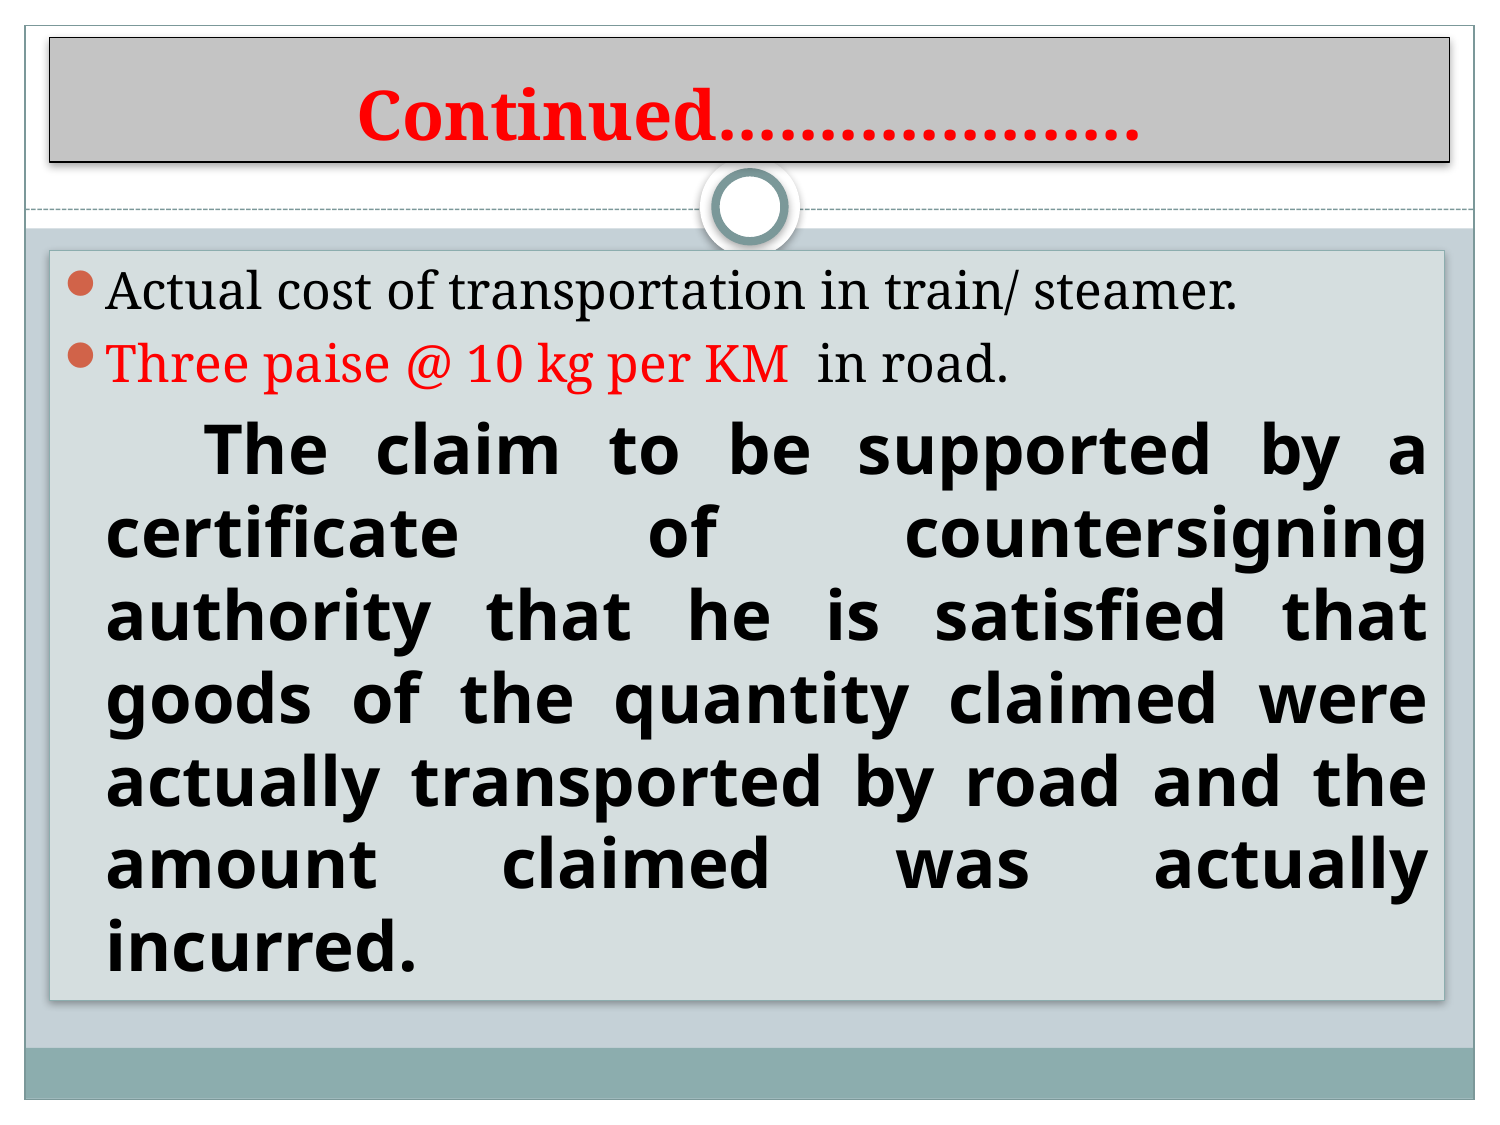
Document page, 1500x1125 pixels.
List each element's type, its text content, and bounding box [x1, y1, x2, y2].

list Actual cost of transportation in train/ steamer. Three paise @ 10 kg per KM in road. The claim to be supported by a certificate of countersigning authority that he is satisfied that goods of the quantity claimed were actually transported by road and the amount claimed was actually incurred. [49, 250, 1445, 1001]
title Continued..................... [49, 37, 1450, 163]
